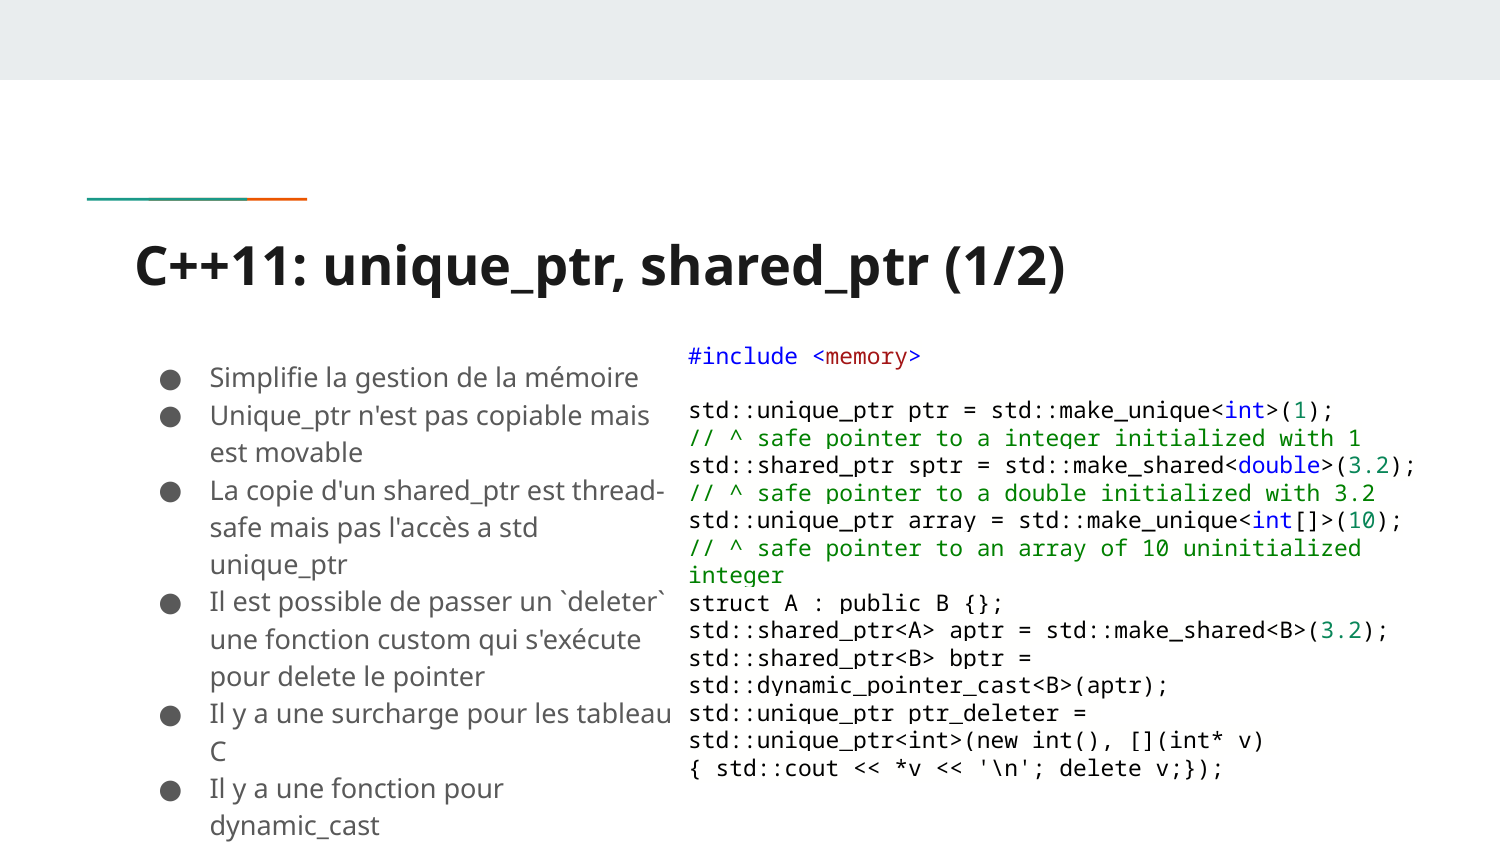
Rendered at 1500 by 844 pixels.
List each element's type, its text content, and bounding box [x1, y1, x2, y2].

list Simplifie la gestion de la mémoire Unique_ptr n'est pas copiable mais est movable La copie d'un shared_ptr est thread-safe mais pas l'accès a std unique_ptr Il est possible de passer un `deleter` une fonction custom qui s'exécute pour delete le pointer Il y a une surcharge pour les tableau C Il y a une fonction pour dynamic_cast [119, 341, 673, 762]
text_box #include <memory> std::unique_ptr ptr = std::make_unique<int>(1); // ^ safe pointer to a integer initialized with 1 std::shared_ptr sptr = std::make_shared<double>(3.2); // ^ safe pointer to a double initialized with 3.2 std::unique_ptr array = std::make_unique<int[]>(10); // ^ safe pointer to an array of 10 uninitialized integer struct A : public B {}; std::shared_ptr<A> aptr = std::make_shared<B>(3.2); std::shared_ptr<B> bptr = std::dynamic_pointer_cast<B>(aptr); std::unique_ptr ptr_deleter = std::unique_ptr<int>(new int(), [](int* v) { std::cout << *v << '\n'; delete v;}); [673, 326, 1469, 770]
title C++11: unique_ptr, shared_ptr (1/2) [119, 216, 1381, 305]
